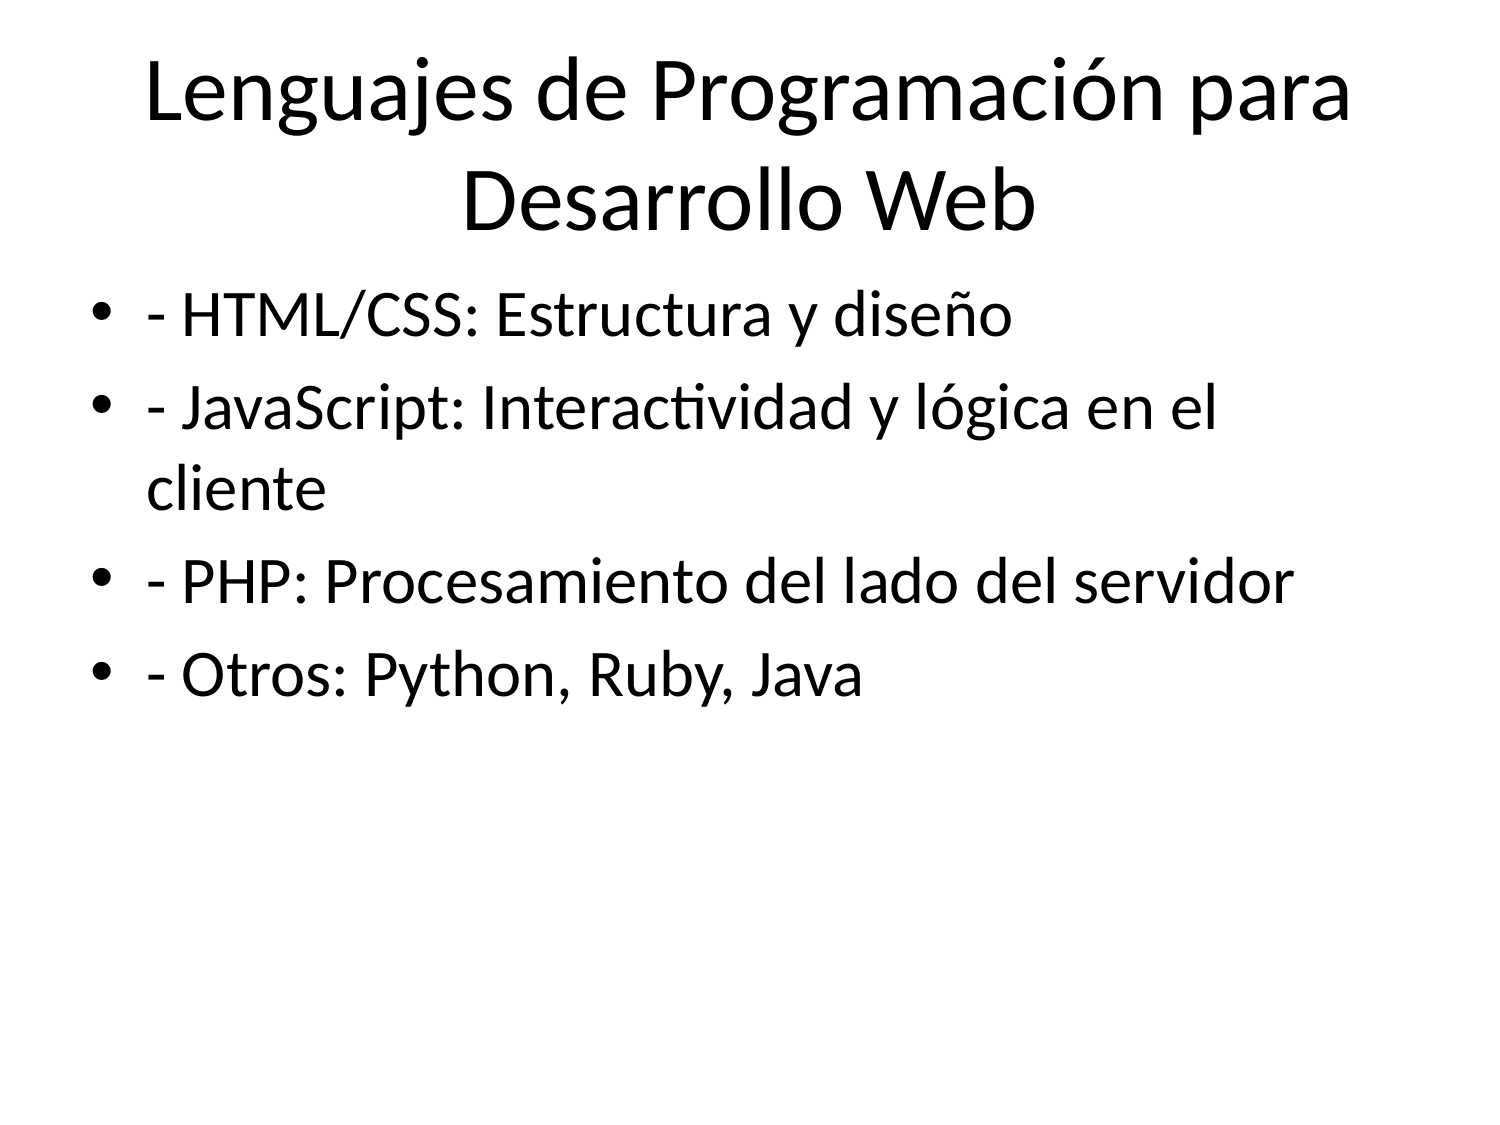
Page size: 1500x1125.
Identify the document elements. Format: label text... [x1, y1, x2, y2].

list - HTML/CSS: Estructura y diseño - JavaScript: Interactividad y lógica en el cliente - PHP: Procesamiento del lado del servidor - Otros: Python, Ruby, Java [75, 262, 1425, 1005]
title Lenguajes de Programación para Desarrollo Web [75, 45, 1425, 233]
